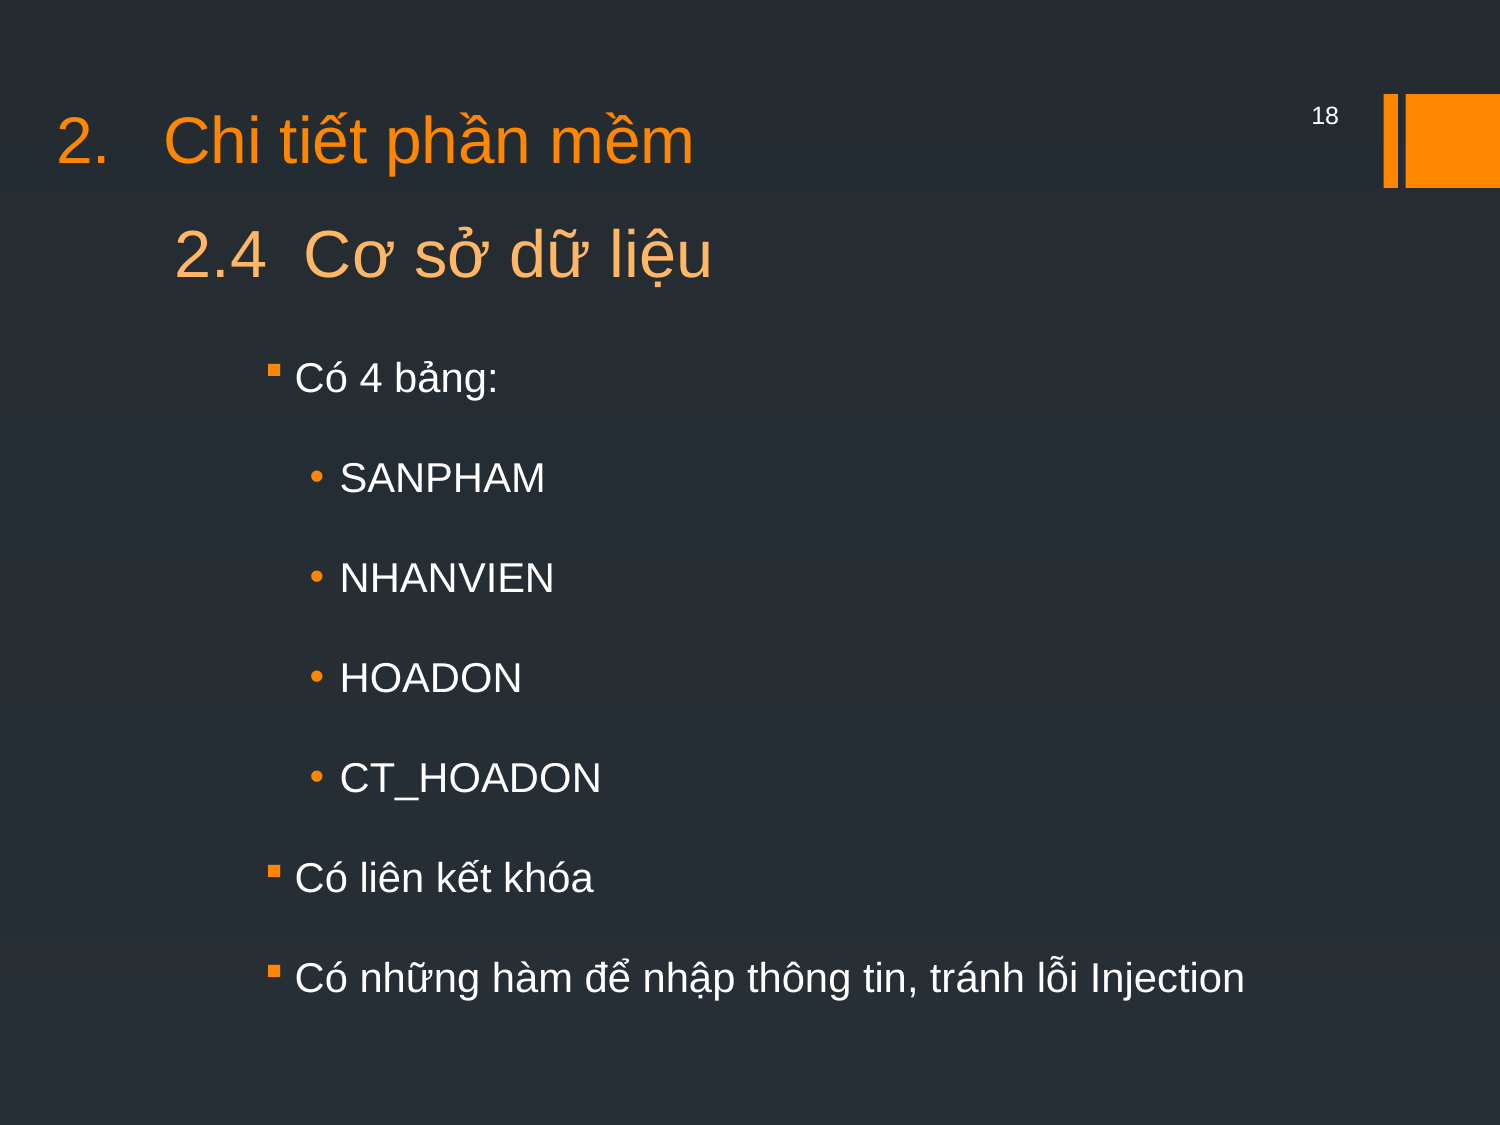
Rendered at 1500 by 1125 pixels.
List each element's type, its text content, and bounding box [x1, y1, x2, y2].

list Có 4 bảng: SANPHAM NHANVIEN HOADON CT_HOADON Có liên kết khóa Có những hàm để nhập thông tin, tránh lỗi Injection [242, 343, 1500, 1029]
text_box 2.4 Cơ sở dữ liệu [159, 185, 1360, 299]
text_box Chi tiết phần mềm [41, 89, 1388, 185]
